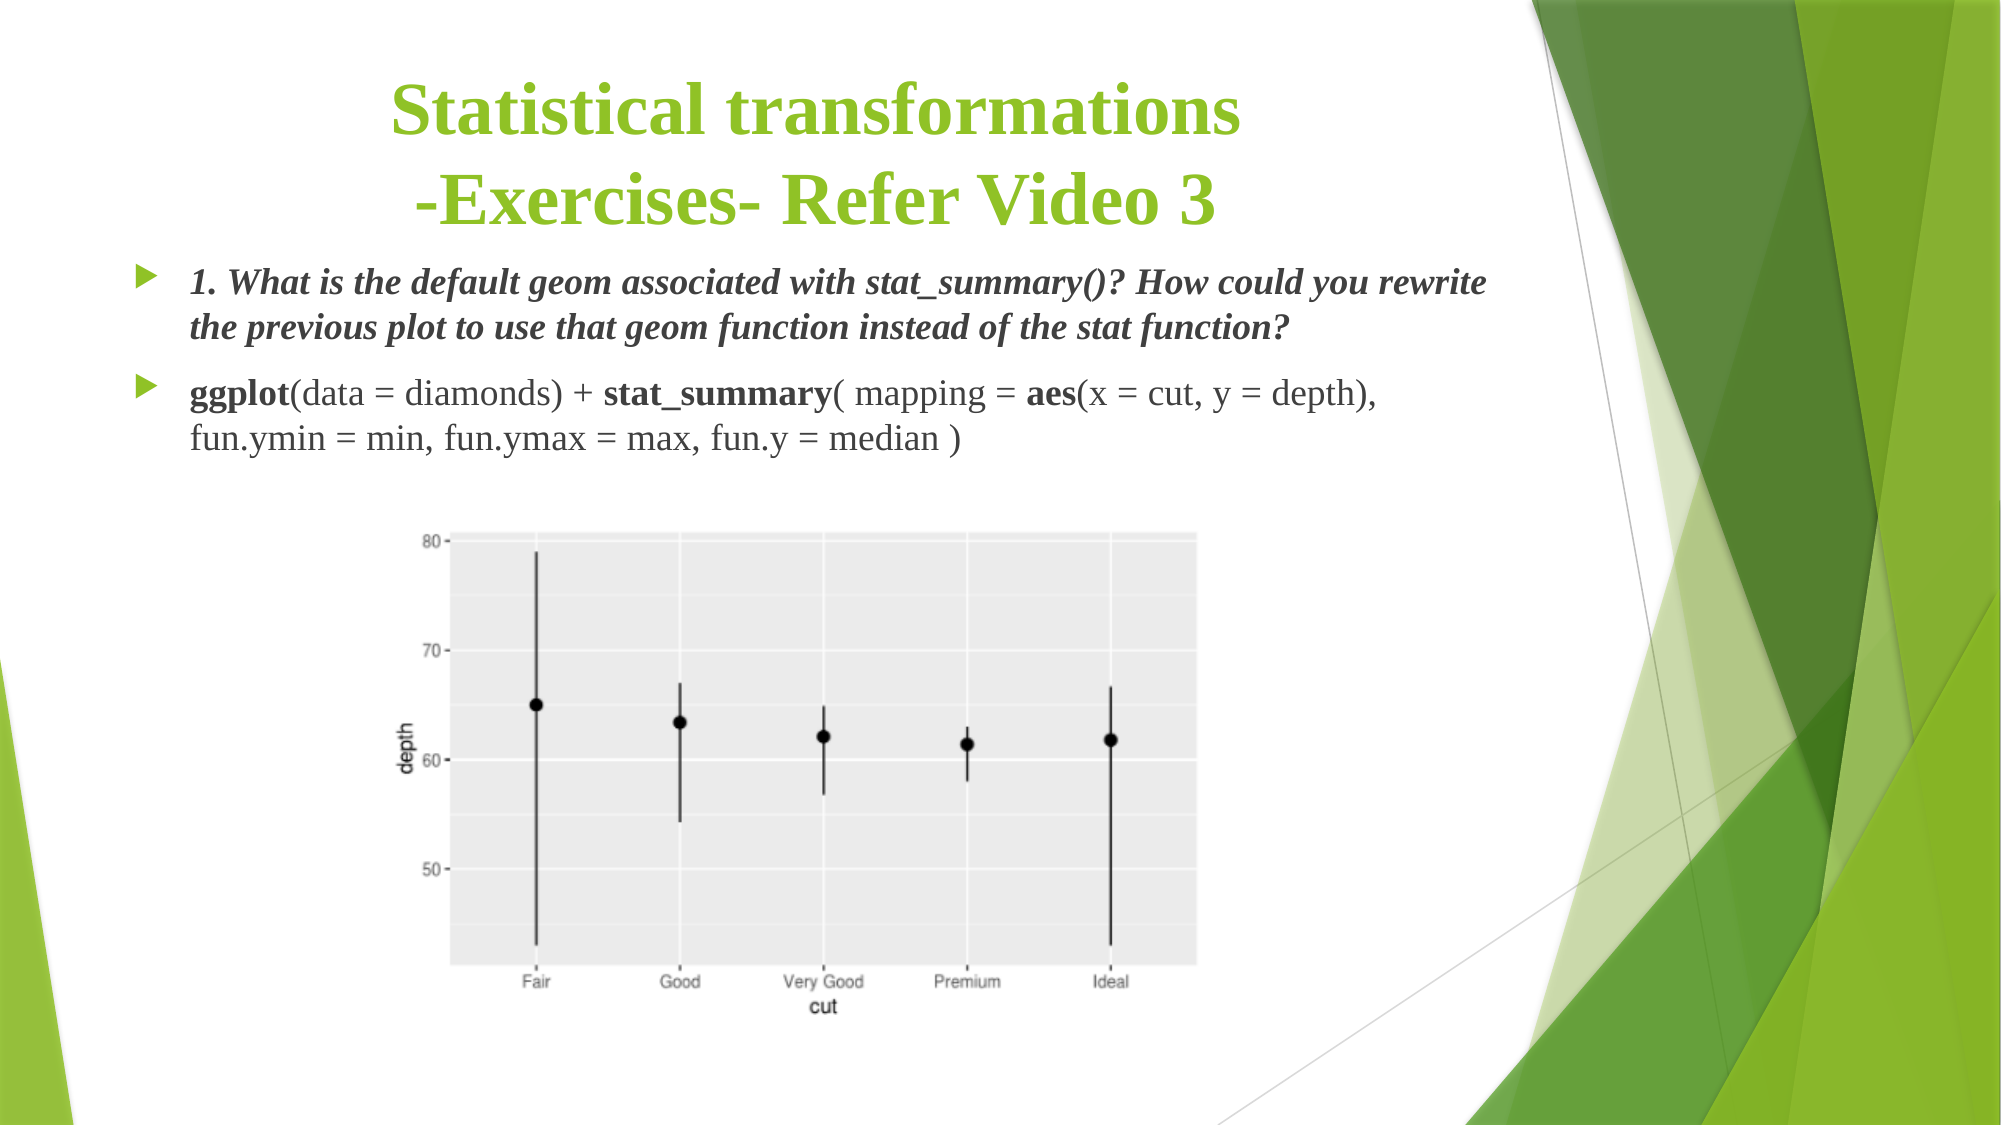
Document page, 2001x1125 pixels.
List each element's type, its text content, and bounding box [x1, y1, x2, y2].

list 1. What is the default geom associated with stat_summary()? How could you rewrite the previous plot to use that geom function instead of the stat function? ggplot(data = diamonds) + stat_summary( mapping = aes(x = cut, y = depth), fun.ymin = min, fun.ymax = max, fun.y = median ) [118, 249, 1529, 650]
title Statistical transformations -Exercises- Refer Video 3 [111, 52, 1522, 196]
picture [357, 500, 1228, 1016]
